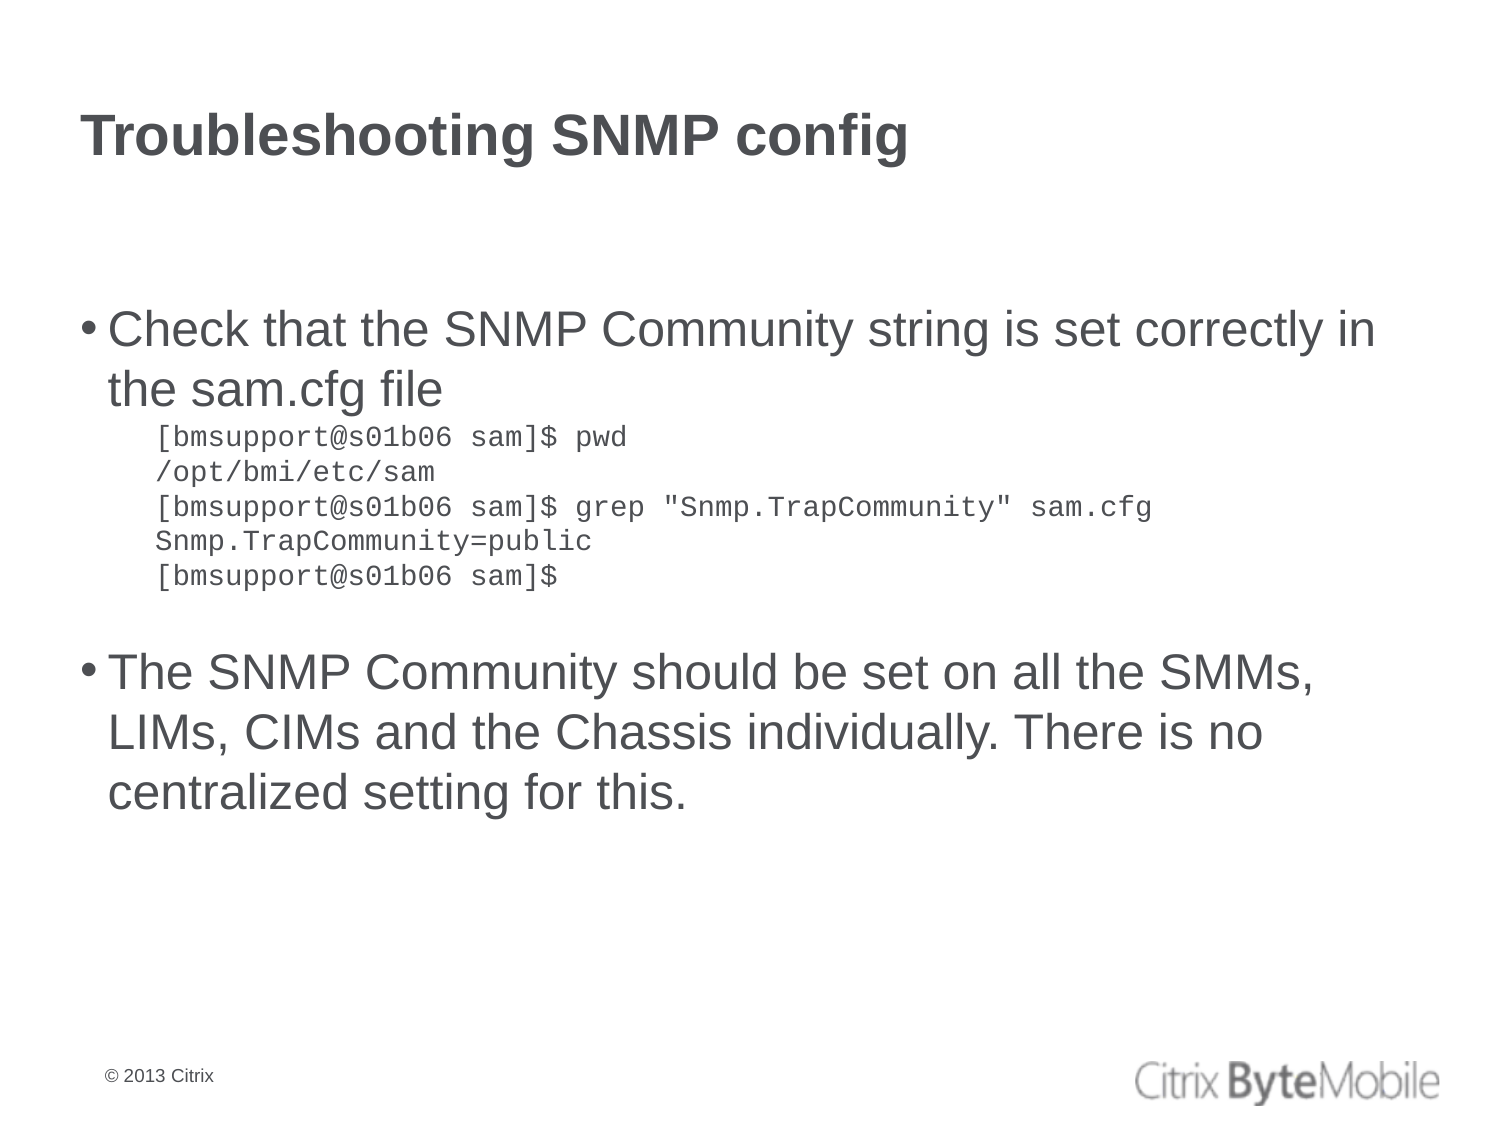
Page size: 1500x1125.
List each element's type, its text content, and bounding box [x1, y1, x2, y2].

title Troubleshooting SNMP config [65, 62, 1438, 203]
list Check that the SNMP Community string is set correctly in the sam.cfg file [bmsupport@s01b06 sam]$ pwd /opt/bmi/etc/sam [bmsupport@s01b06 sam]$ grep "Snmp.TrapCommunity" sam.cfg Snmp.TrapCommunity=public [bmsupport@s01b06 sam]$ The SNMP Community should be set on all the SMMs, LIMs, CIMs and the Chassis individually. There is no centralized setting for this. [65, 289, 1438, 1010]
